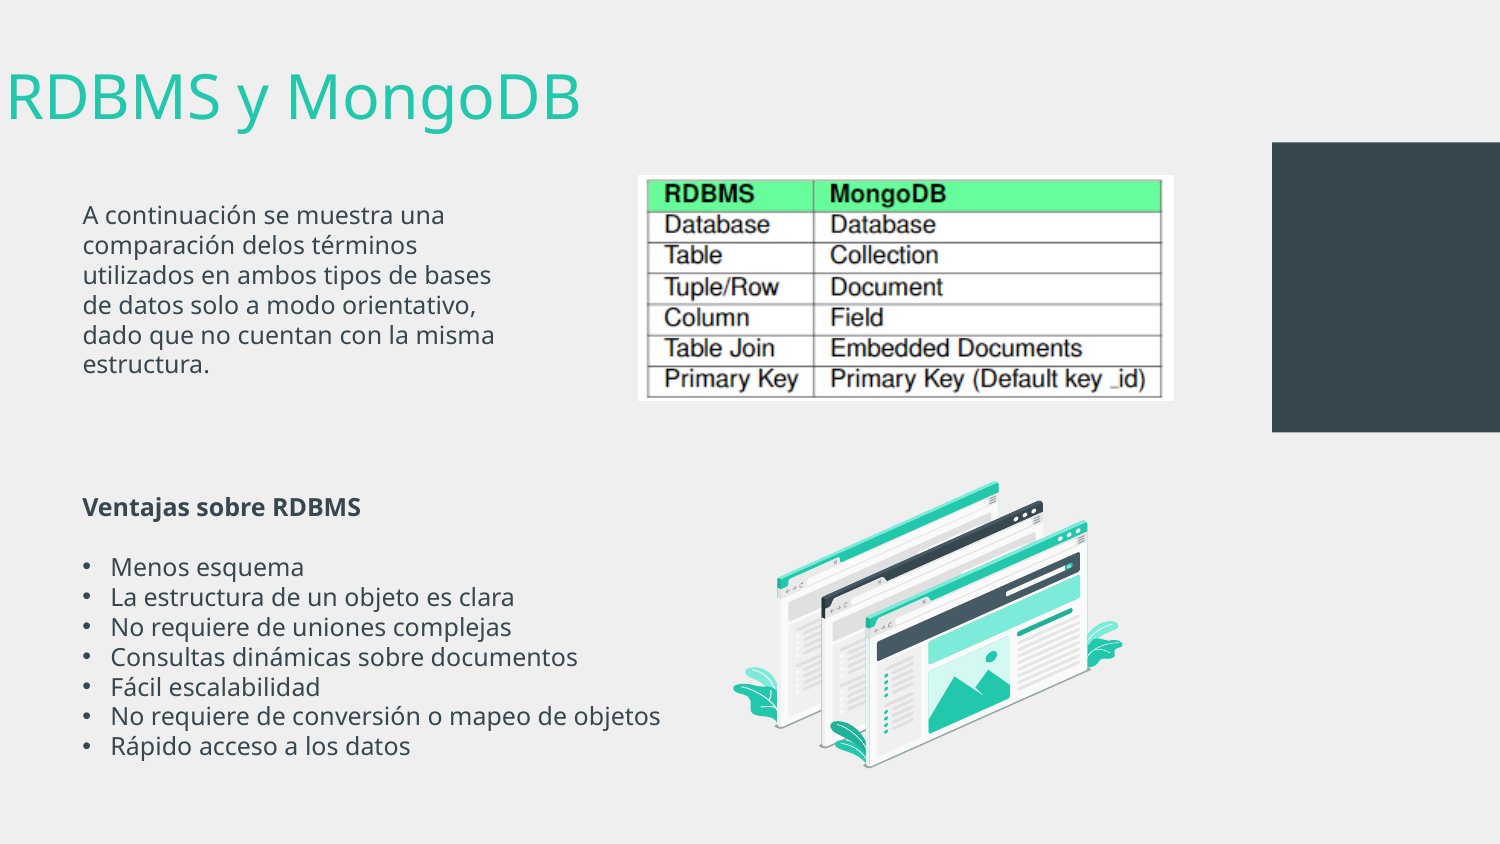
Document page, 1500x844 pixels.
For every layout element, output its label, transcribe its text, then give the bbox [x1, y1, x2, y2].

text_box Ventajas sobre RDBMS Menos esquema La estructura de un objeto es clara No requiere de uniones complejas Consultas dinámicas sobre documentos Fácil escalabilidad No requiere de conversión o mapeo de objetos Rápido acceso a los datos [67, 476, 848, 731]
picture [638, 175, 1174, 401]
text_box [729, 480, 1124, 769]
title RDBMS y MongoDB [0, 0, 598, 148]
subtitle A continuación se muestra una comparación delos términos utilizados en ambos tipos de bases de datos solo a modo orientativo, dado que no cuentan con la misma estructura. [67, 184, 528, 440]
